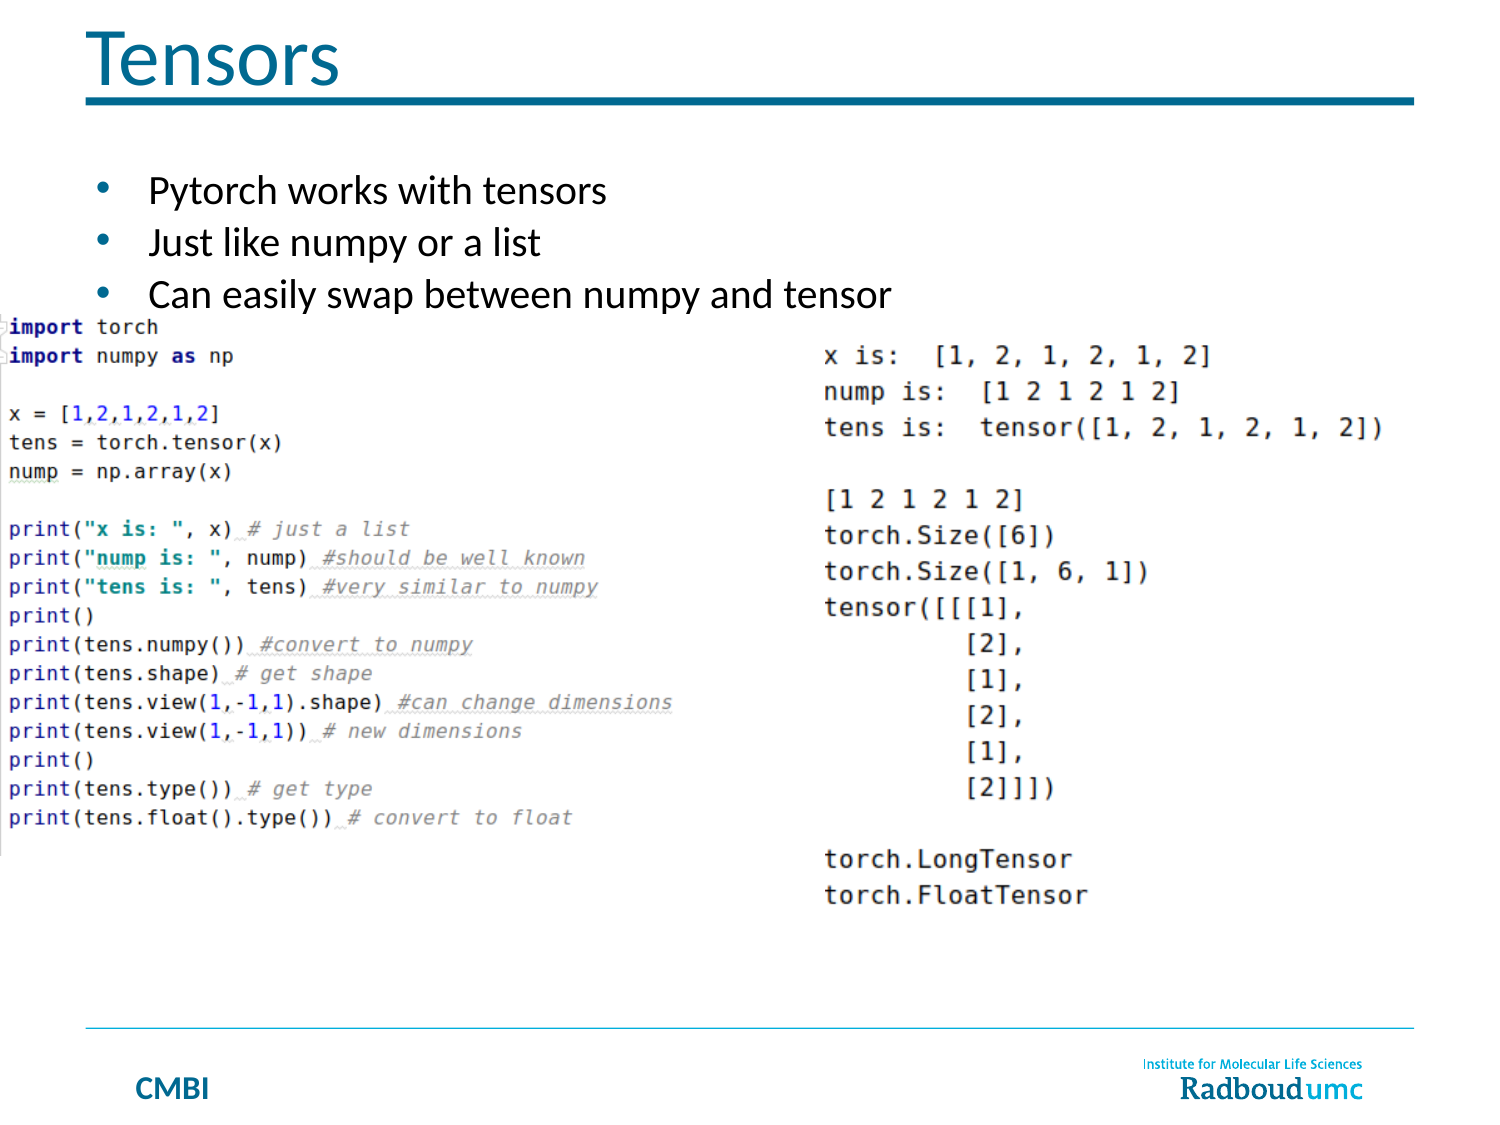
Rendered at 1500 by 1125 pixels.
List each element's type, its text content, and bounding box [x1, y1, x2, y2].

text_box Pytorch works with tensors Just like numpy or a list Can easily swap between numpy and tensor [95, 160, 1424, 837]
picture [824, 344, 1390, 913]
text_box Tensors [85, 14, 1415, 102]
picture [0, 314, 695, 856]
